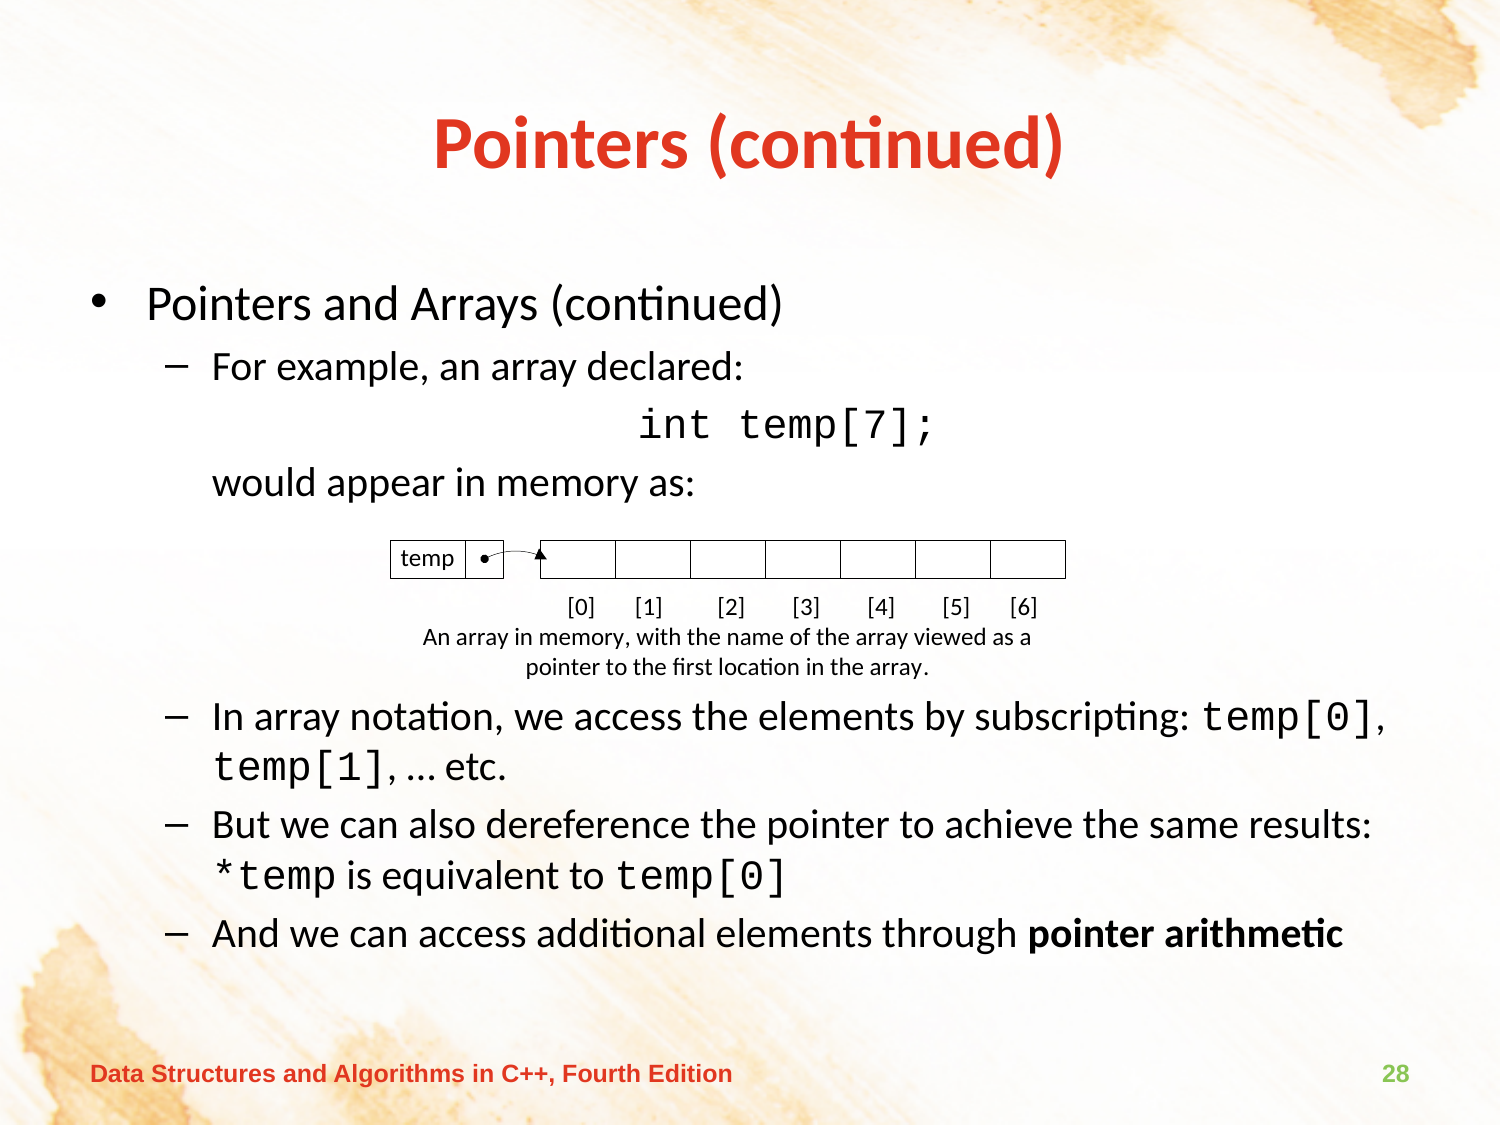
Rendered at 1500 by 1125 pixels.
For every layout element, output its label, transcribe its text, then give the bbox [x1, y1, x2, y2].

slide_number 28 [1074, 1042, 1425, 1103]
picture [0, 0, 1500, 425]
picture [0, 468, 1500, 1125]
title Pointers (continued) [74, 44, 1426, 233]
footer Data Structures and Algorithms in C++, Fourth Edition [75, 1042, 988, 1103]
picture [387, 537, 1068, 686]
list Pointers and Arrays (continued) For example, an array declared: int temp[7]; would appear in memory as: In array notation, we access the elements by subscripting: temp[0], temp[1], … etc. But we can also dereference the pointer to achieve the same results: *temp is equivalent to temp[0] And we can access additional elements through pointer arithmetic [74, 262, 1426, 1006]
